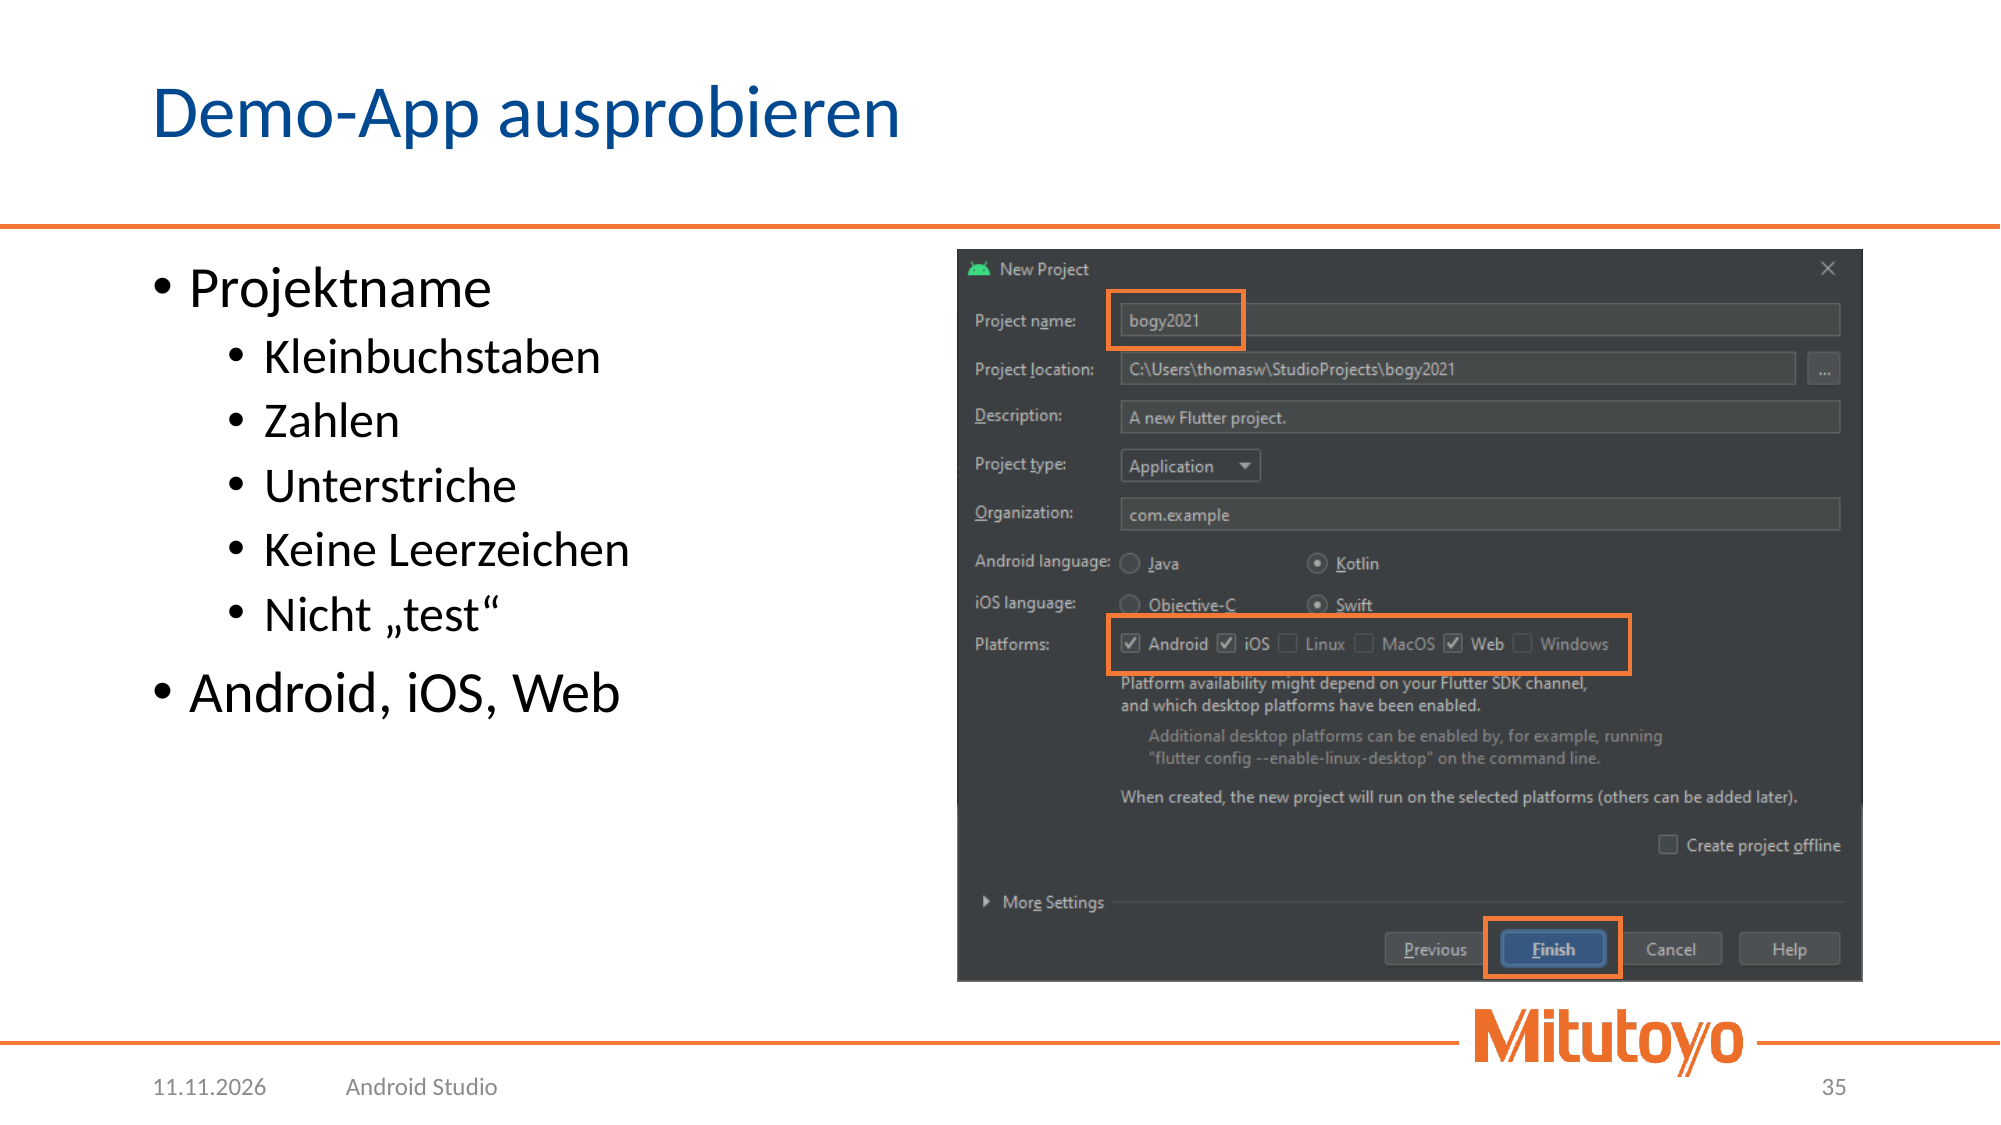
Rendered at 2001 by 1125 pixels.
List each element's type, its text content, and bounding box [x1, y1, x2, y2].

list Projektname Kleinbuchstaben Zahlen Unterstriche Keine Leerzeichen Nicht „test“ Android, iOS, Web [137, 249, 958, 1012]
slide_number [137, 1055, 313, 1116]
title Demo-App ausprobieren [137, 24, 1863, 203]
slide_number 35 [1743, 1055, 1863, 1116]
footer Android Studio [330, 1055, 1721, 1116]
picture [1475, 1009, 1744, 1077]
picture [957, 249, 1863, 982]
